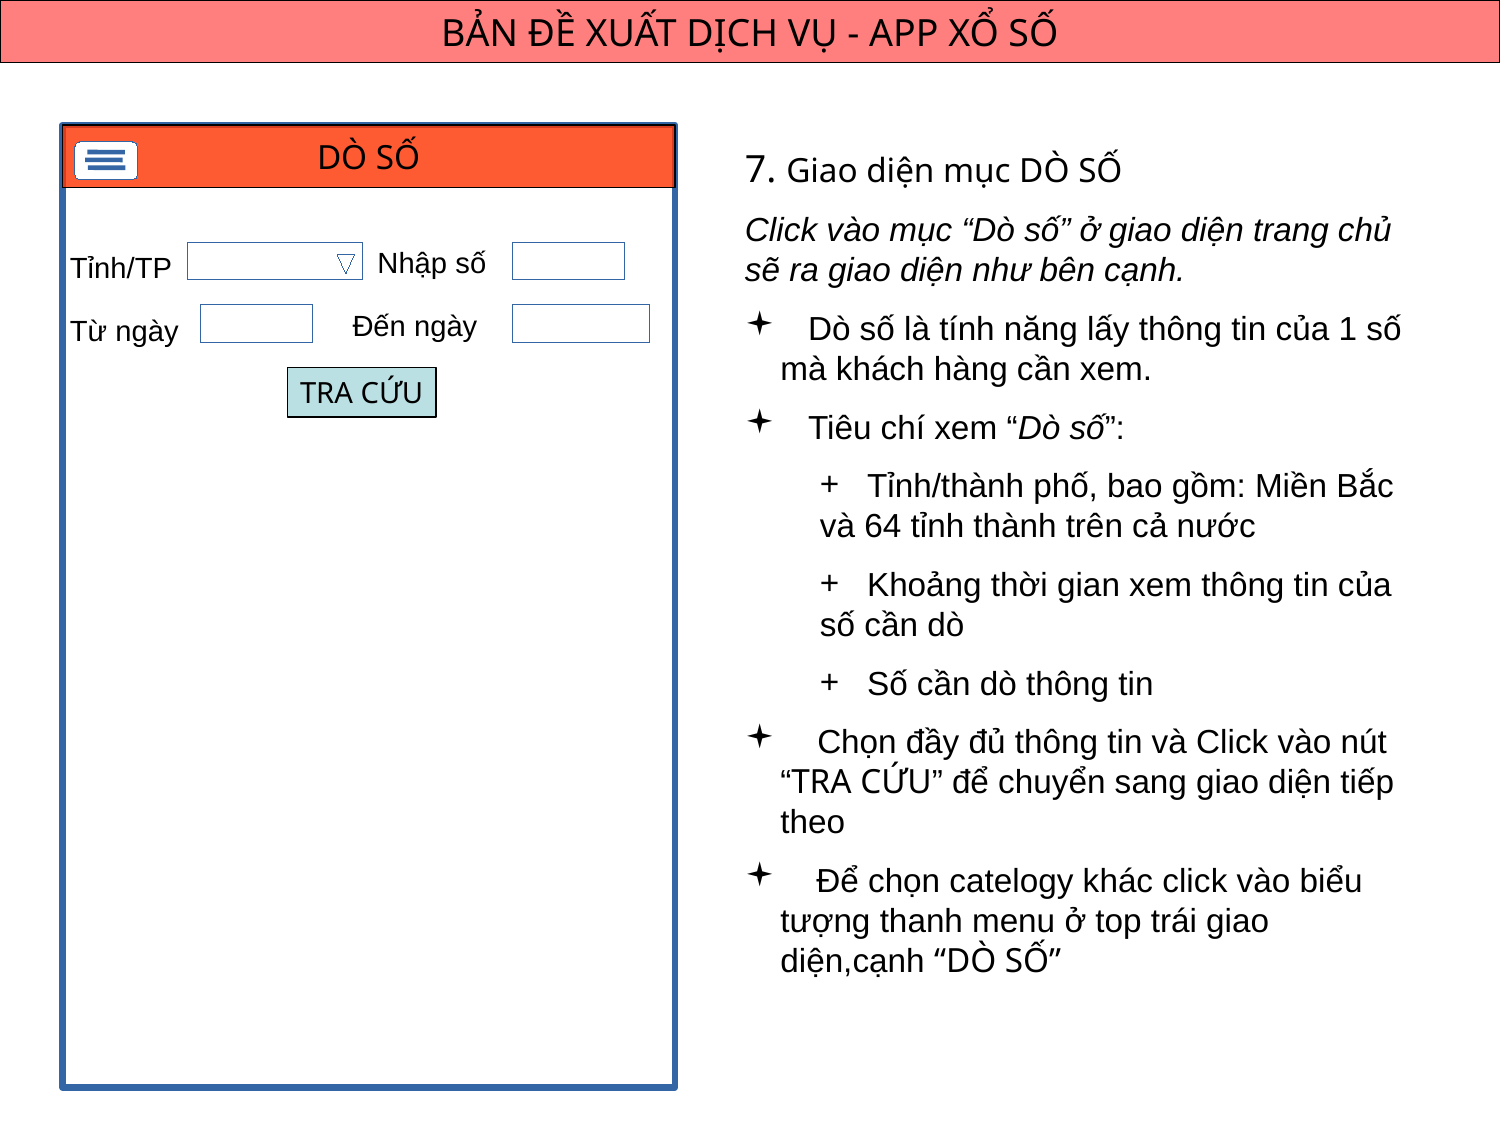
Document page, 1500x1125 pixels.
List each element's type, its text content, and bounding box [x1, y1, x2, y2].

text_box Nhập số [370, 237, 571, 288]
text_box Đến ngày [345, 299, 546, 350]
text_box [213, 242, 363, 280]
text_box 7. Giao diện mục DÒ SỐ Click vào mục “Dò số” ở giao diện trang chủ sẽ ra giao diện như bên cạnh. Dò số là tính năng lấy thông tin của 1 số mà khách hàng cần xem. Tiêu chí xem “Dò số”: Tỉnh/thành phố, bao gồm: Miền Bắc và 64 tỉnh thành trên cả nước Khoảng thời gian xem thông tin của số cần dò Số cần dò thông tin Chọn đầy đủ thông tin và Click vào nút “TRA CỨU” để chuyển sang giao diện tiếp theo Để chọn catelogy khác click vào biểu tượng thanh menu ở top trái giao diện,cạnh “DÒ SỐ” [737, 137, 1425, 987]
text_box [571, 242, 625, 280]
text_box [0, 0, 1500, 63]
text_box Từ ngày [62, 304, 213, 355]
text_box Tỉnh/TP [62, 242, 213, 293]
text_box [286, 367, 438, 418]
text_box [62, 188, 675, 1088]
text_box [200, 304, 313, 343]
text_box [62, 124, 676, 188]
text_box [512, 304, 650, 343]
text_box [337, 254, 355, 274]
